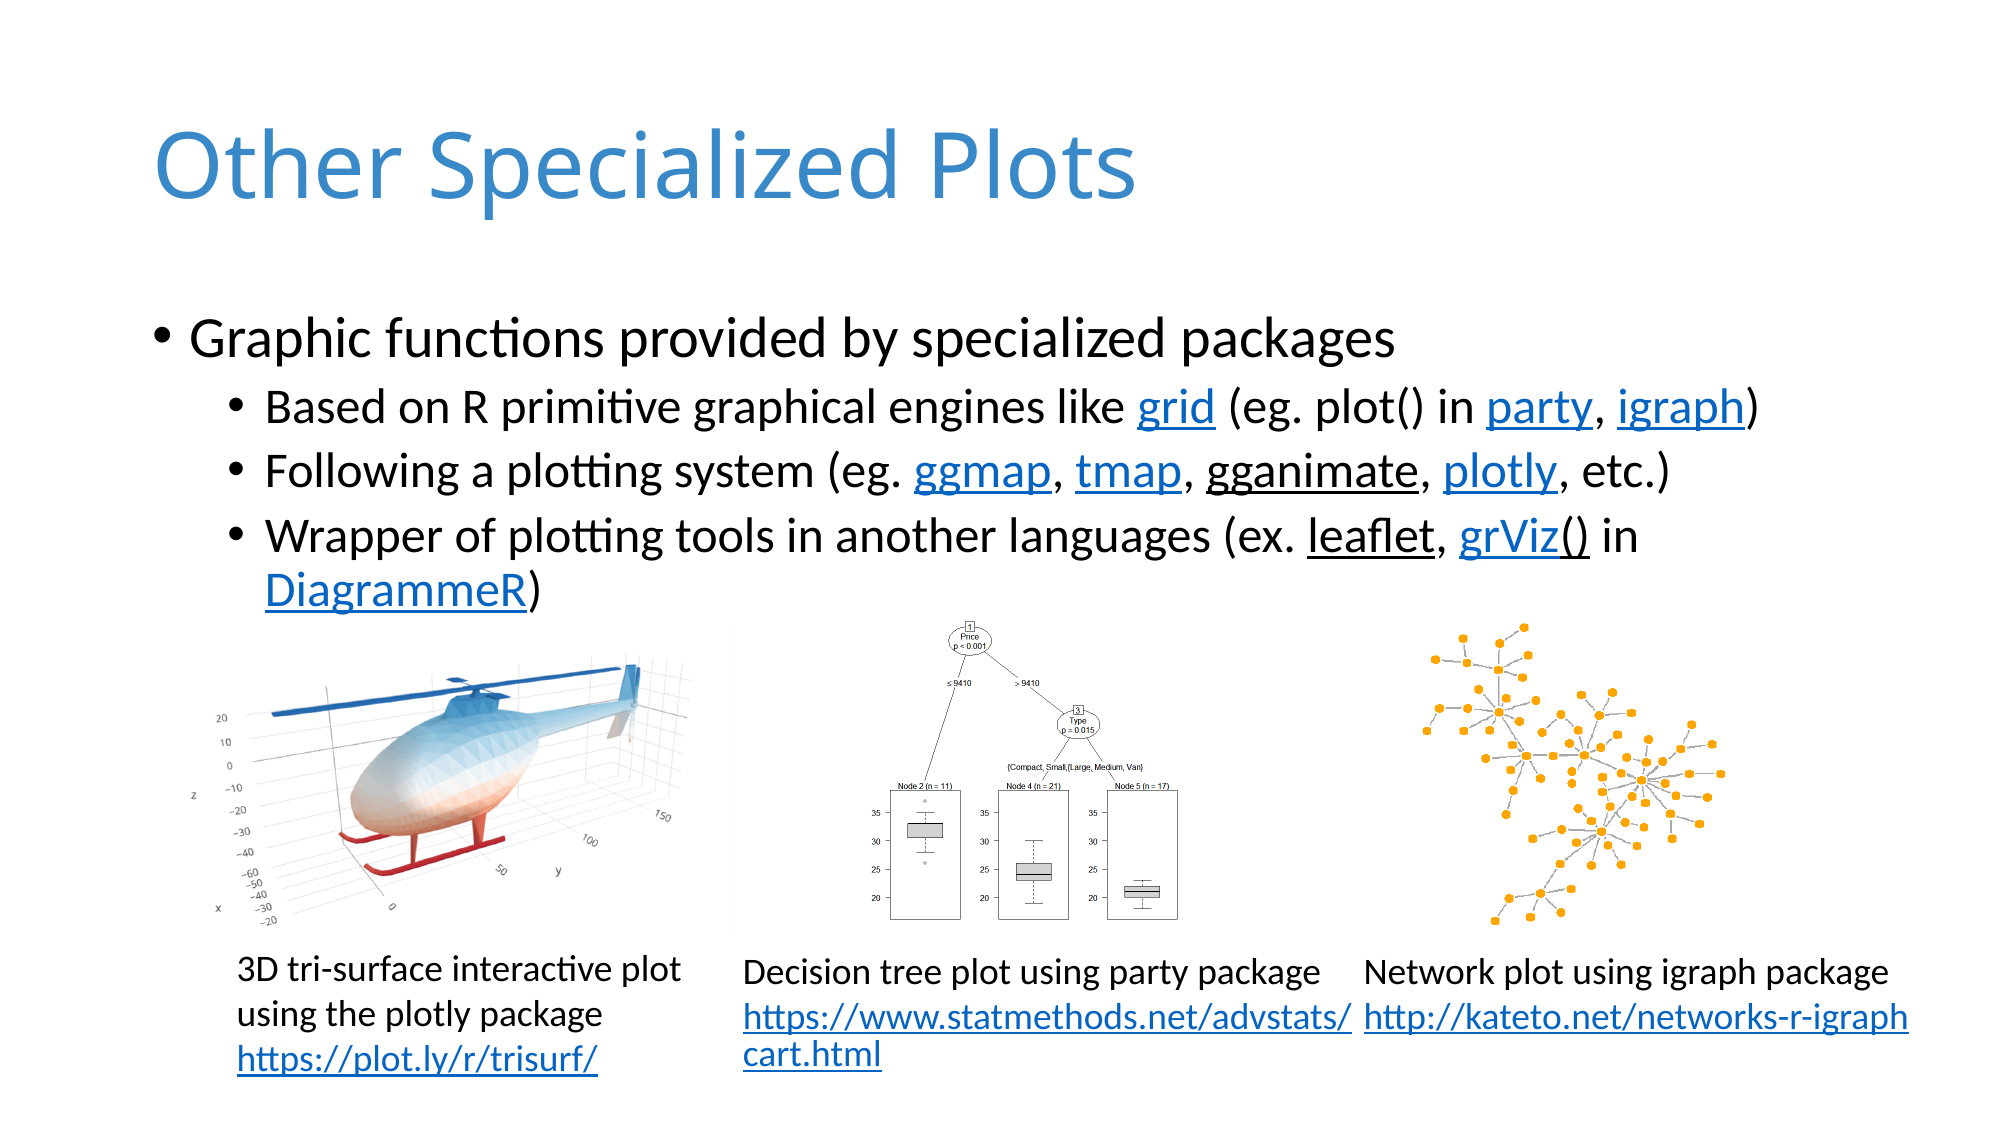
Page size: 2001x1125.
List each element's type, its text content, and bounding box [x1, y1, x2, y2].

title Other Specialized Plots [137, 59, 1863, 278]
picture [1348, 609, 1799, 939]
text_box 3D tri-surface interactive plot using the plotly package https://plot.ly/r/trisurf/ [221, 1014, 732, 1087]
list Graphic functions provided by specialized packages Based on R primitive graphical engines like grid (eg. plot() in party, igraph) Following a plotting system (eg. ggmap, tmap, gganimate, plotly, etc.) Wrapper of plotting tools in another languages (ex. leaflet, grViz() in DiagrammeR) [137, 299, 1863, 1014]
text_box Network plot using igraph package http://kateto.net/networks-r-igraph [1348, 939, 1933, 1045]
text_box Decision tree plot using party package https://www.statmethods.net/advstats/cart.html [728, 939, 1348, 1045]
picture [168, 618, 729, 943]
picture [852, 599, 1196, 943]
